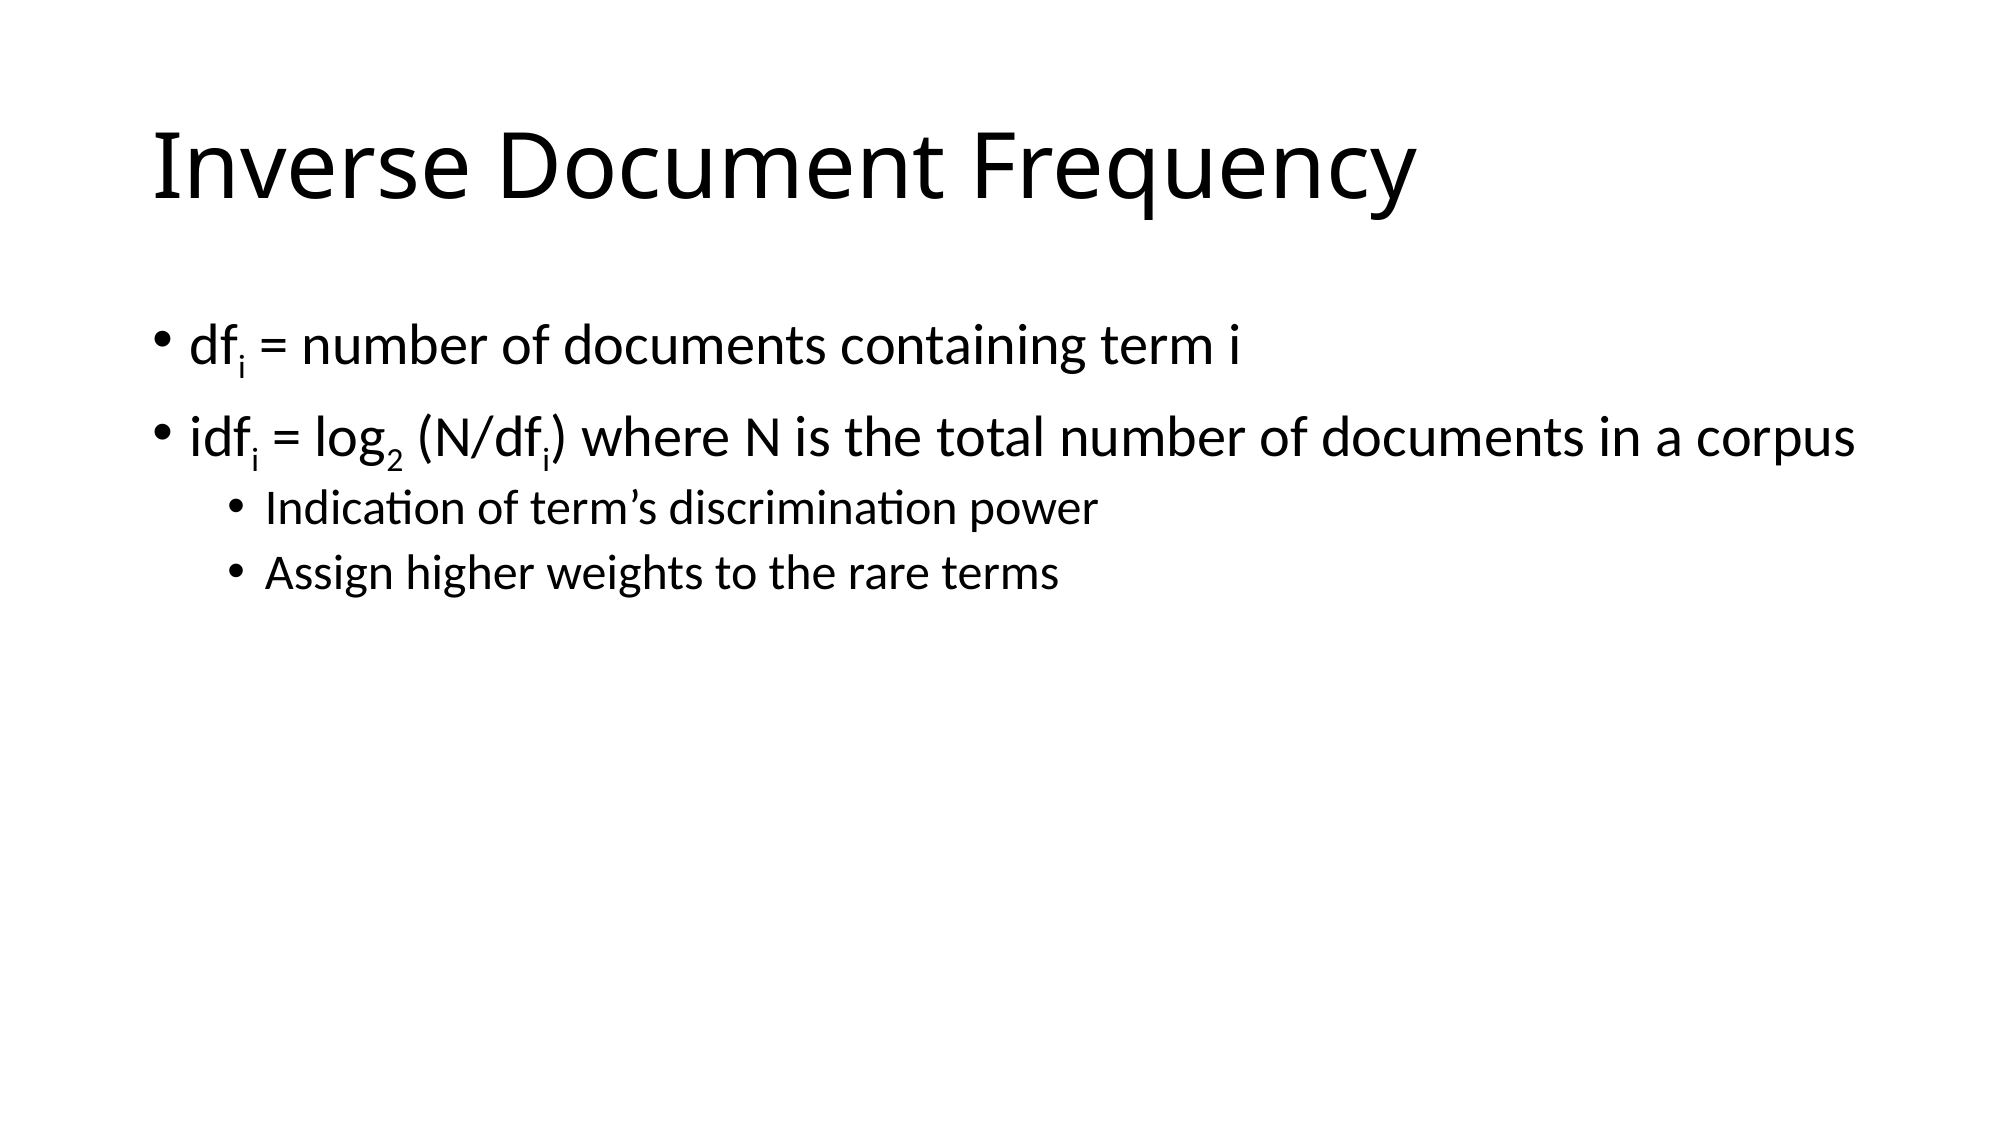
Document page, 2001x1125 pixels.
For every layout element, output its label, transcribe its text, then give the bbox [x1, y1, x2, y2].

title Inverse Document Frequency [137, 59, 1863, 278]
list dfi = number of documents containing term i idfi = log2 (N/dfi) where N is the total number of documents in a corpus Indication of term’s discrimination power Assign higher weights to the rare terms [137, 299, 1908, 1014]
